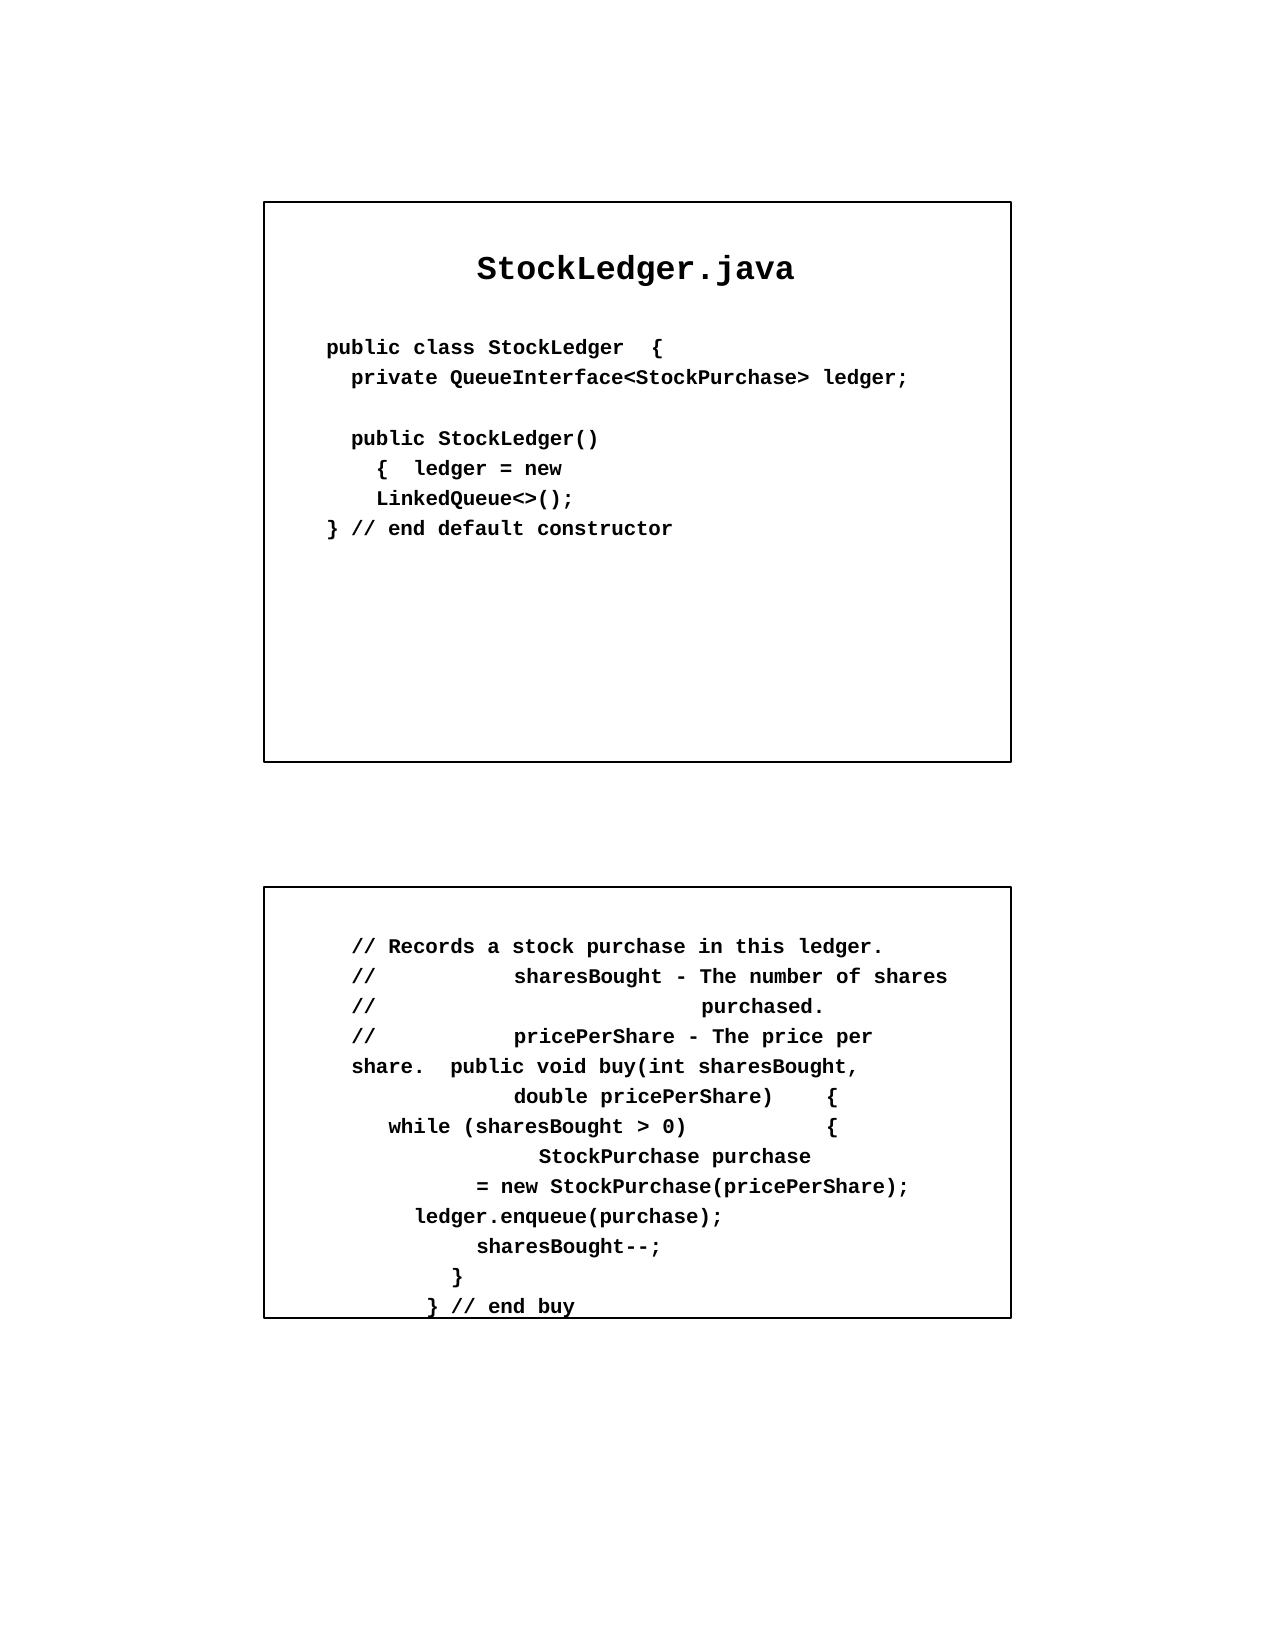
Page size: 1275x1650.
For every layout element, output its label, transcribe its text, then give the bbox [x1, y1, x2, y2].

text_box // Records a stock purchase in this ledger. // sharesBought - The number of shares // purchased. // pricePerShare - The price per share. public void buy(int sharesBought, double pricePerShare) { while (sharesBought > 0) { StockPurchase purchase = new StockPurchase(pricePerShare); ledger.enqueue(purchase); sharesBought--; } } // end buy [263, 886, 1012, 1318]
text_box [263, 201, 1012, 763]
